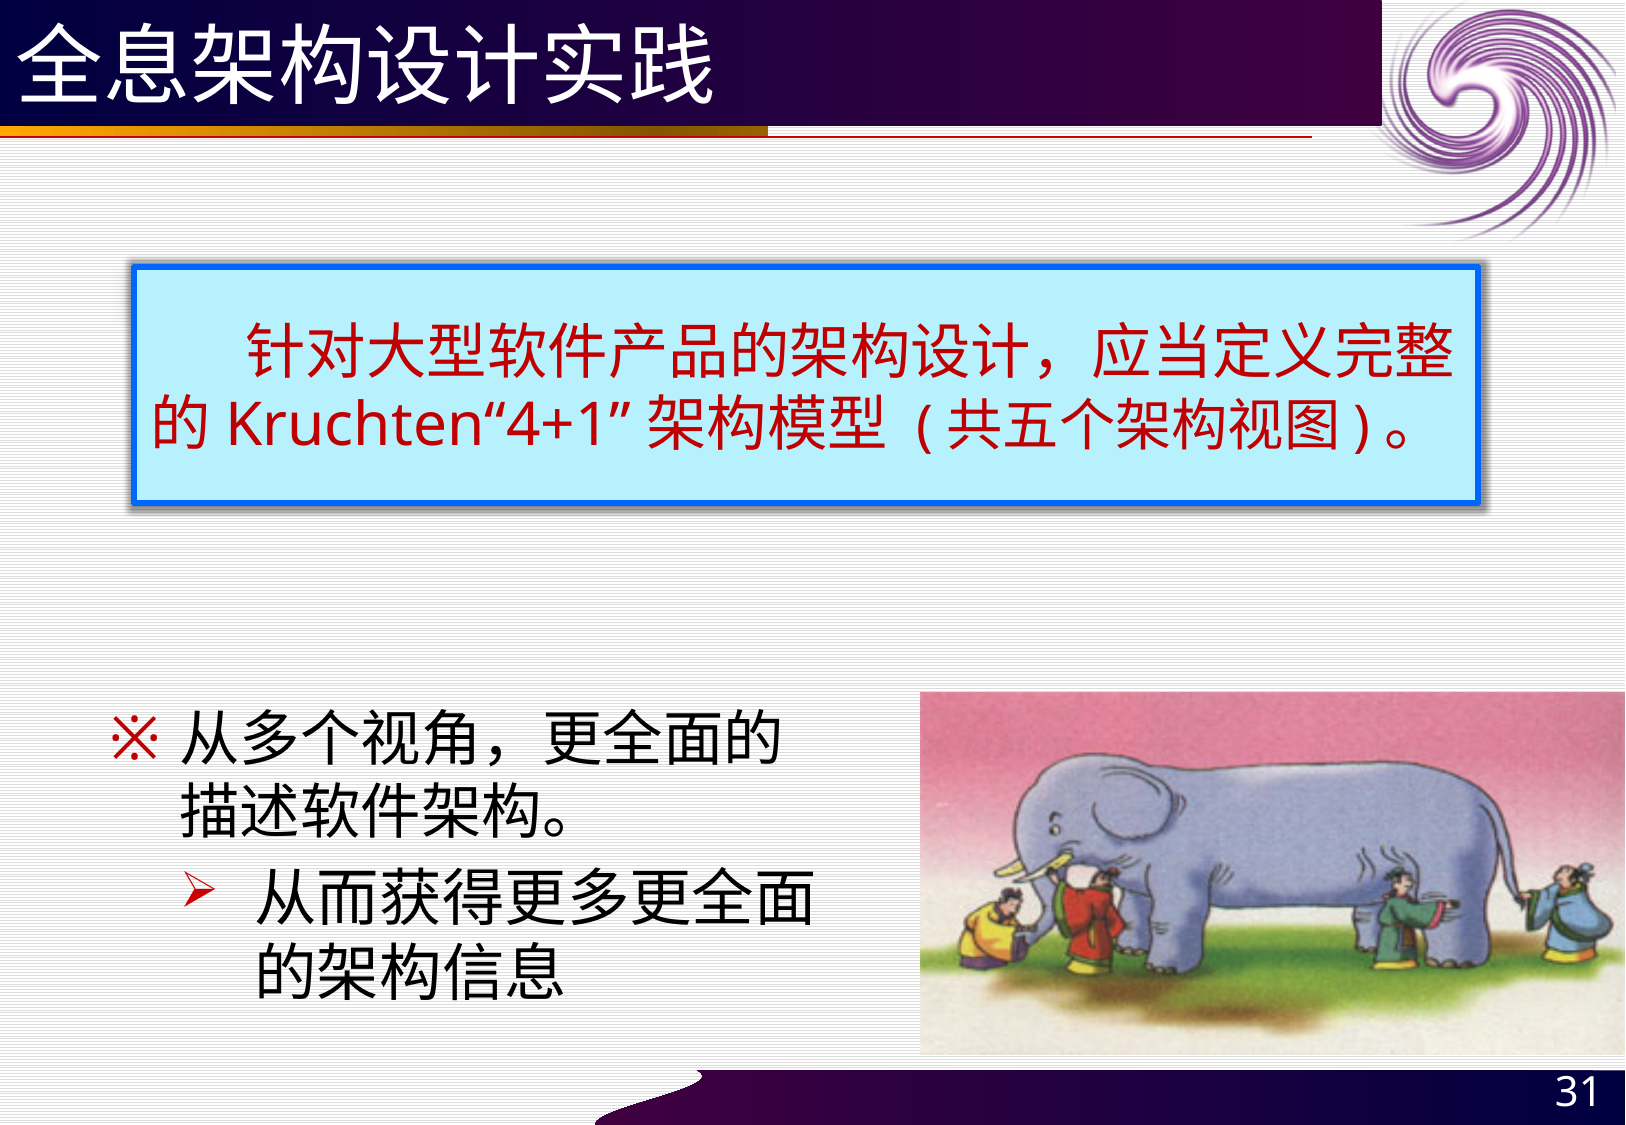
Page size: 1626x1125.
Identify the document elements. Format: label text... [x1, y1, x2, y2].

text_box 针对大型软件产品的架构设计，应当定义完整的Kruchten“4+1”架构模型 (共五个架构视图)。 [134, 266, 1479, 504]
slide_number 31 [1474, 1069, 1619, 1125]
picture [1362, 0, 1616, 244]
list 从多个视角，更全面的描述软件架构。 从而获得更多更全面的架构信息 [82, 692, 860, 1012]
title 全息架构设计实践 [0, 0, 1382, 126]
picture [920, 692, 1625, 1055]
